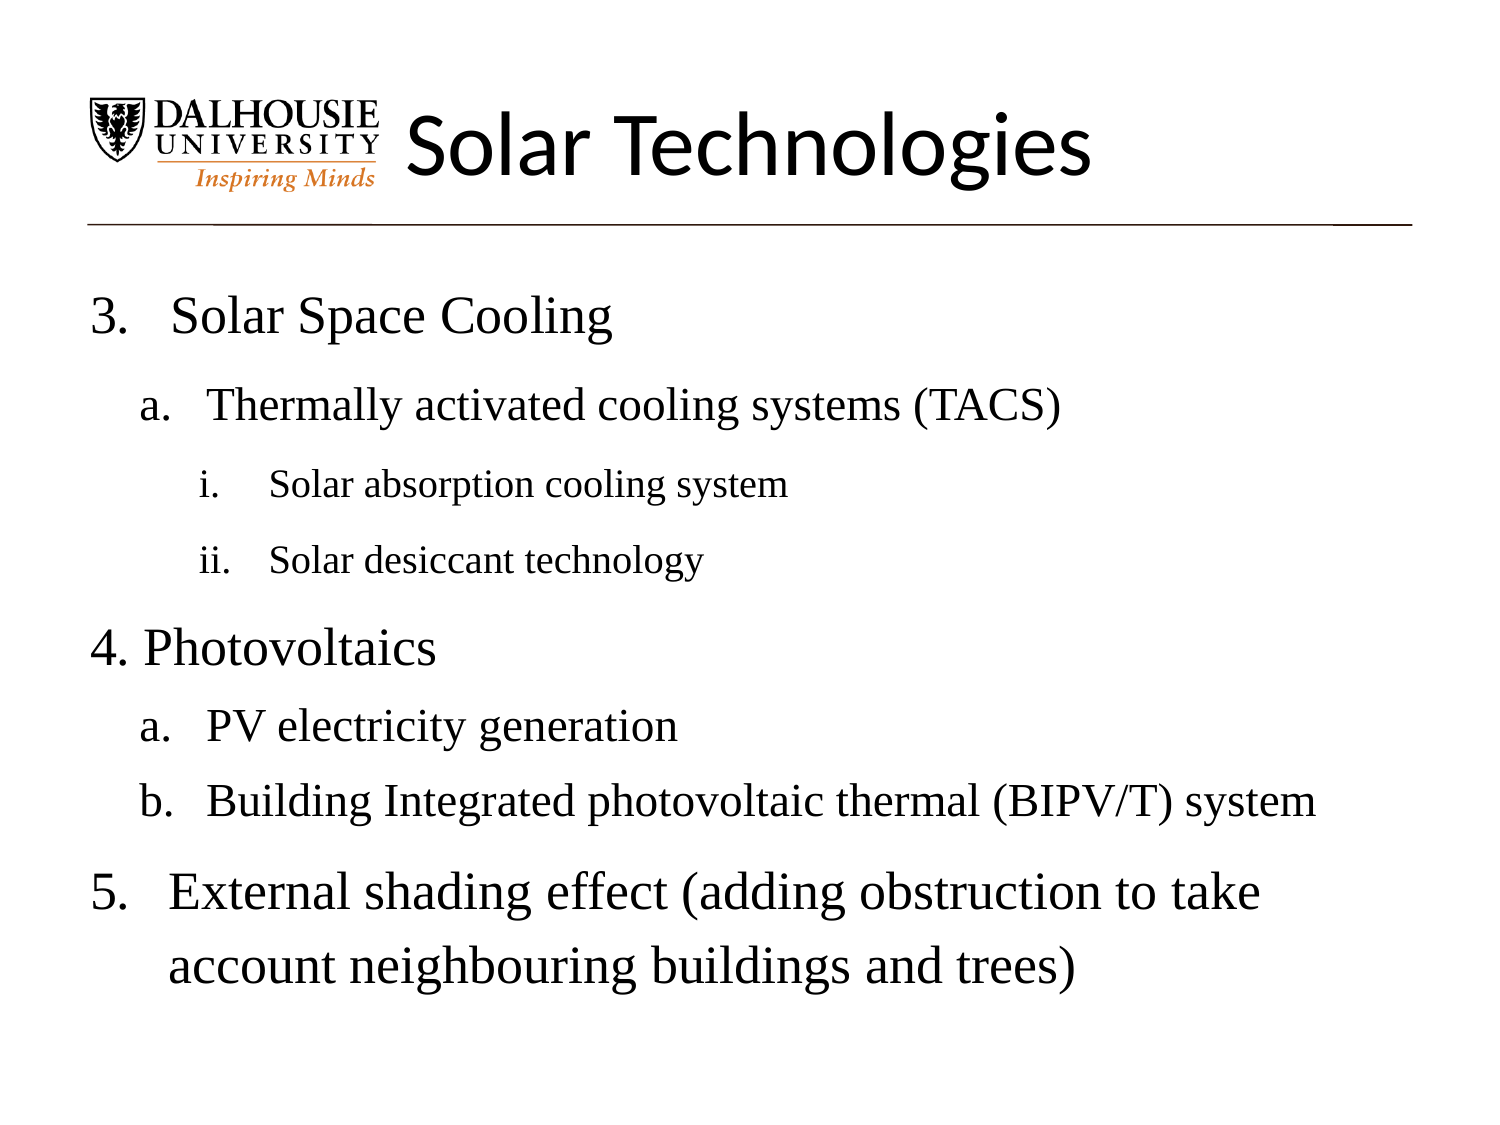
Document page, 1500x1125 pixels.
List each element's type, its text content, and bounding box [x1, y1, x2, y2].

list Solar Space Cooling Thermally activated cooling systems (TACS) Solar absorption cooling system Solar desiccant technology Photovoltaics PV electricity generation Building Integrated photovoltaic thermal (BIPV/T) system External shading effect (adding obstruction to take account neighbouring buildings and trees) [75, 262, 1425, 1005]
picture [81, 89, 387, 200]
title Solar Technologies [75, 45, 1425, 233]
